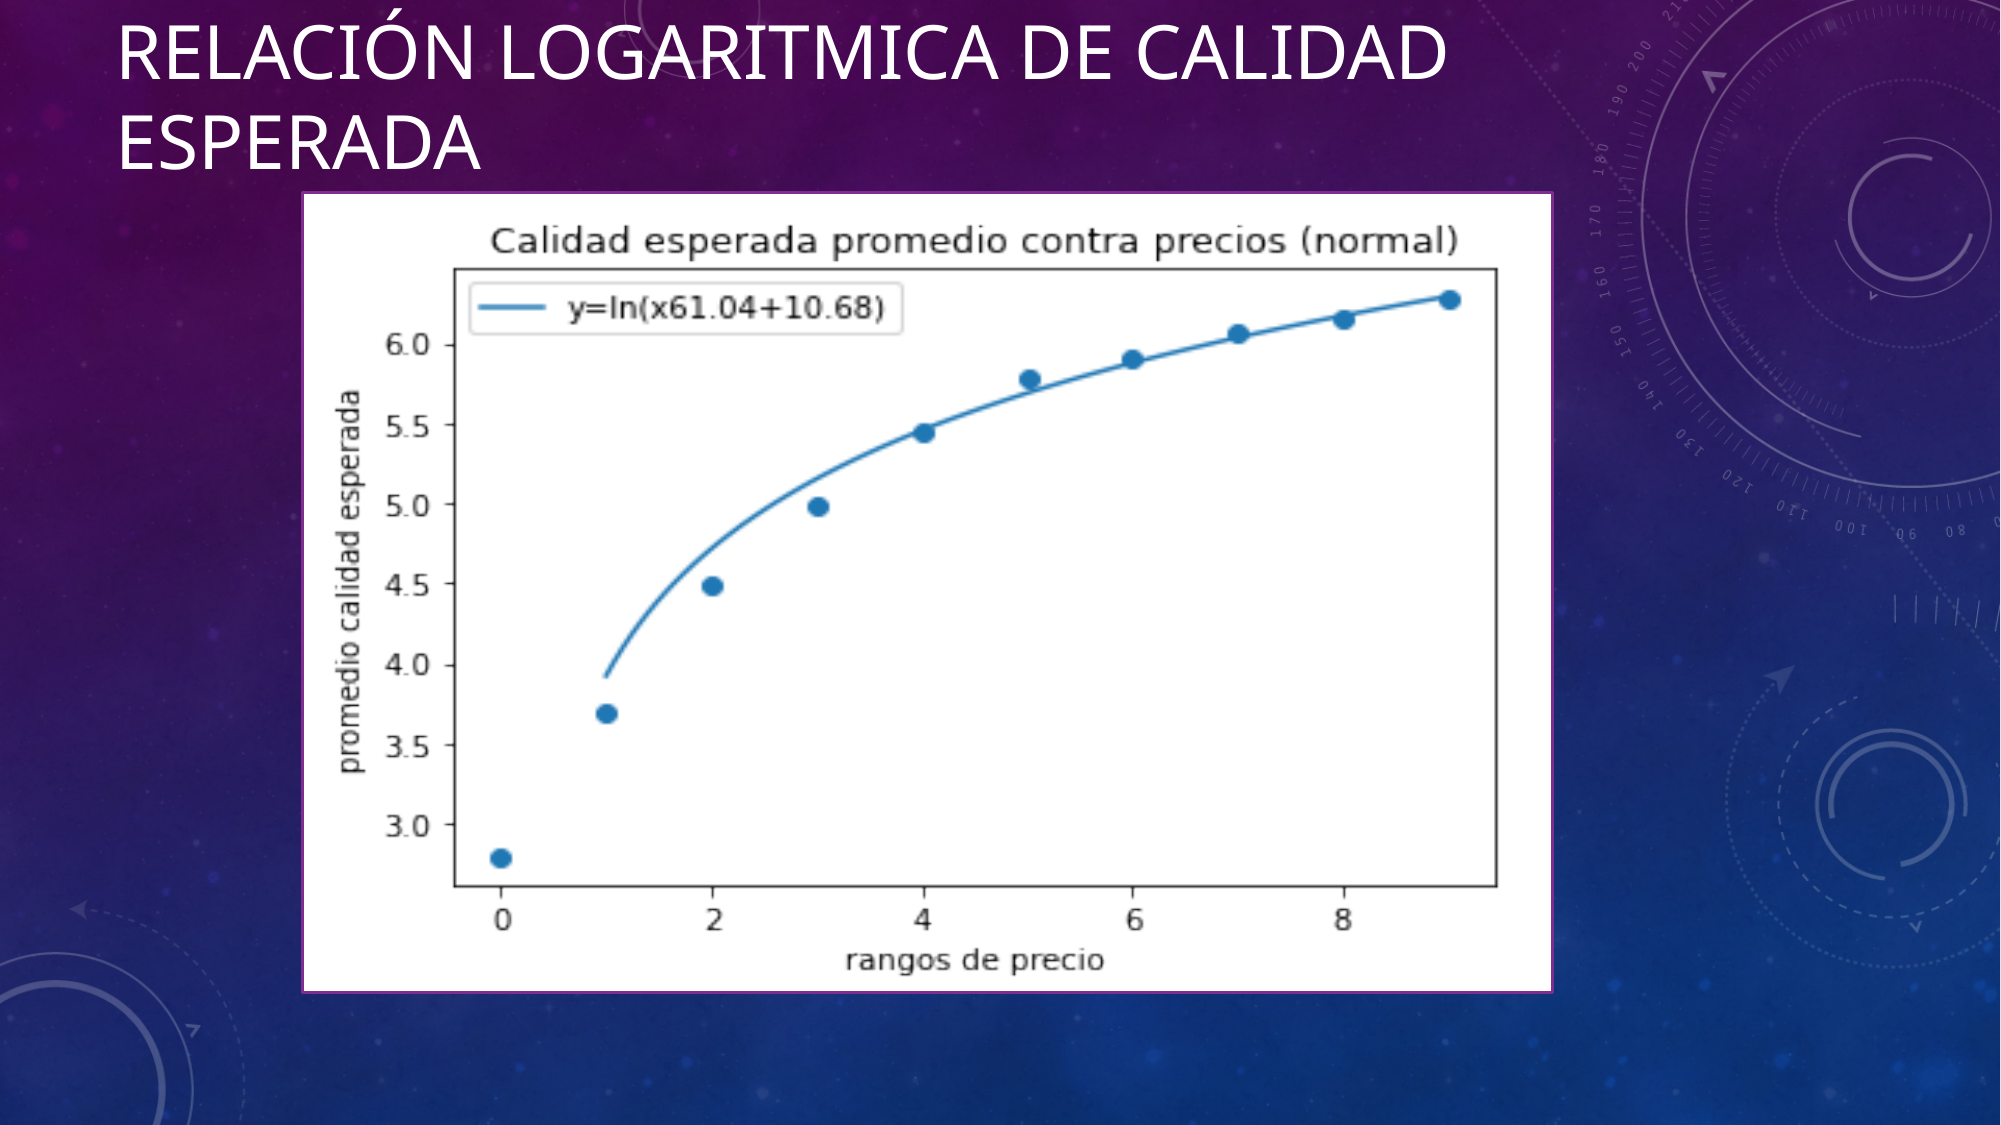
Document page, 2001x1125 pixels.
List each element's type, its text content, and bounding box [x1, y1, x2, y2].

title Relación logaritmica de calidad esperada [100, 41, 1801, 148]
text_box [301, 191, 1554, 994]
picture [0, 0, 2001, 1125]
